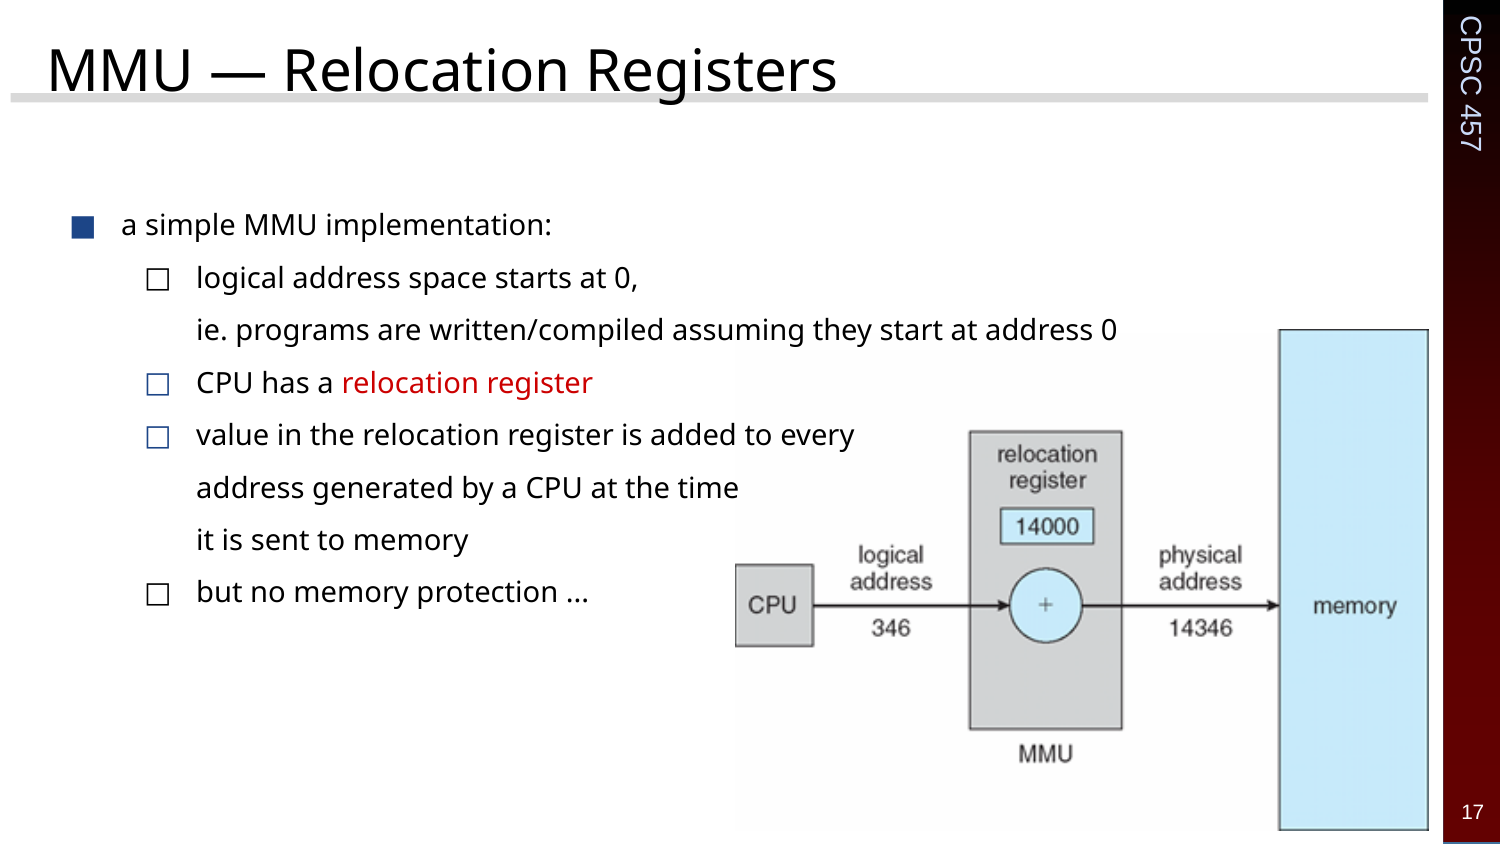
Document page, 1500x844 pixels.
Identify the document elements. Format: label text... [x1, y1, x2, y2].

picture [1443, 0, 1500, 844]
list a simple MMU implementation: logical address space starts at 0, ie. programs are written/compiled assuming they start at address 0 CPU has a relocation register value in the relocation register is added to every address generated by a CPU at the time it is sent to memory but no memory protection ... [31, 118, 1429, 838]
title MMU ― Relocation Registers [31, 17, 1429, 112]
picture [735, 329, 1429, 831]
